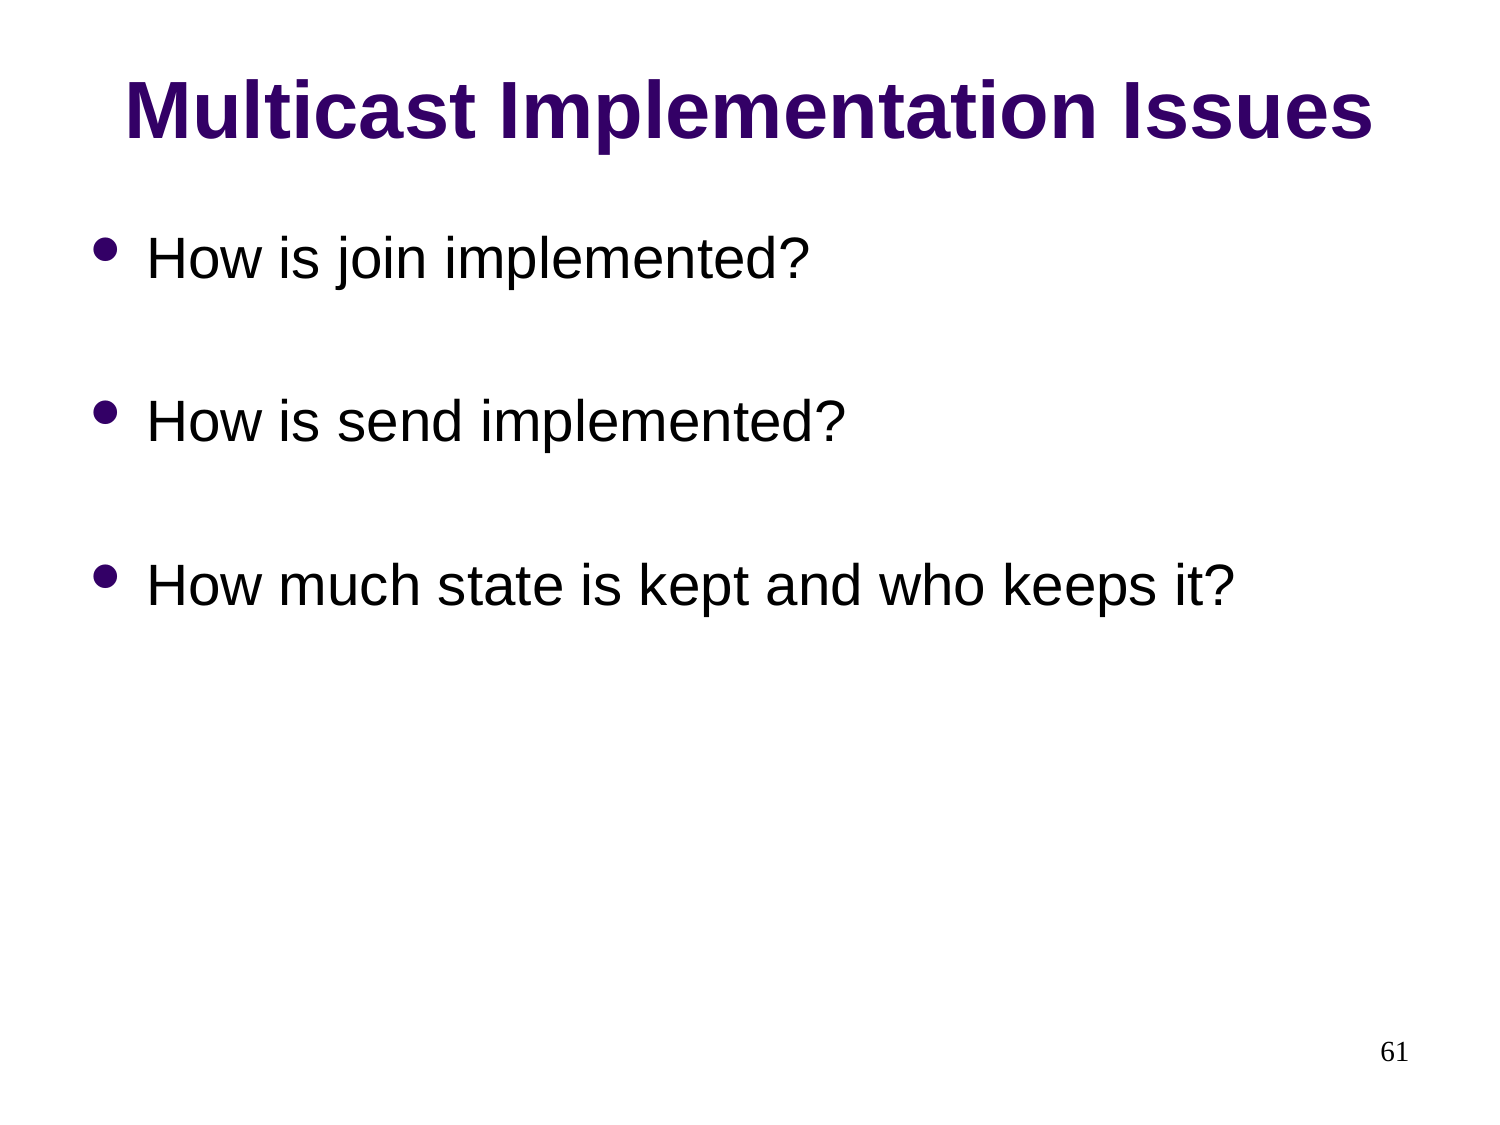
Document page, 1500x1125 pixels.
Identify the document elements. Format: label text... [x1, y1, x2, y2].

slide_number 61 [1074, 1024, 1426, 1101]
list How is join implemented? How is send implemented? How much state is kept and who keeps it? [75, 212, 1475, 1006]
title Multicast Implementation Issues [0, 20, 1500, 163]
